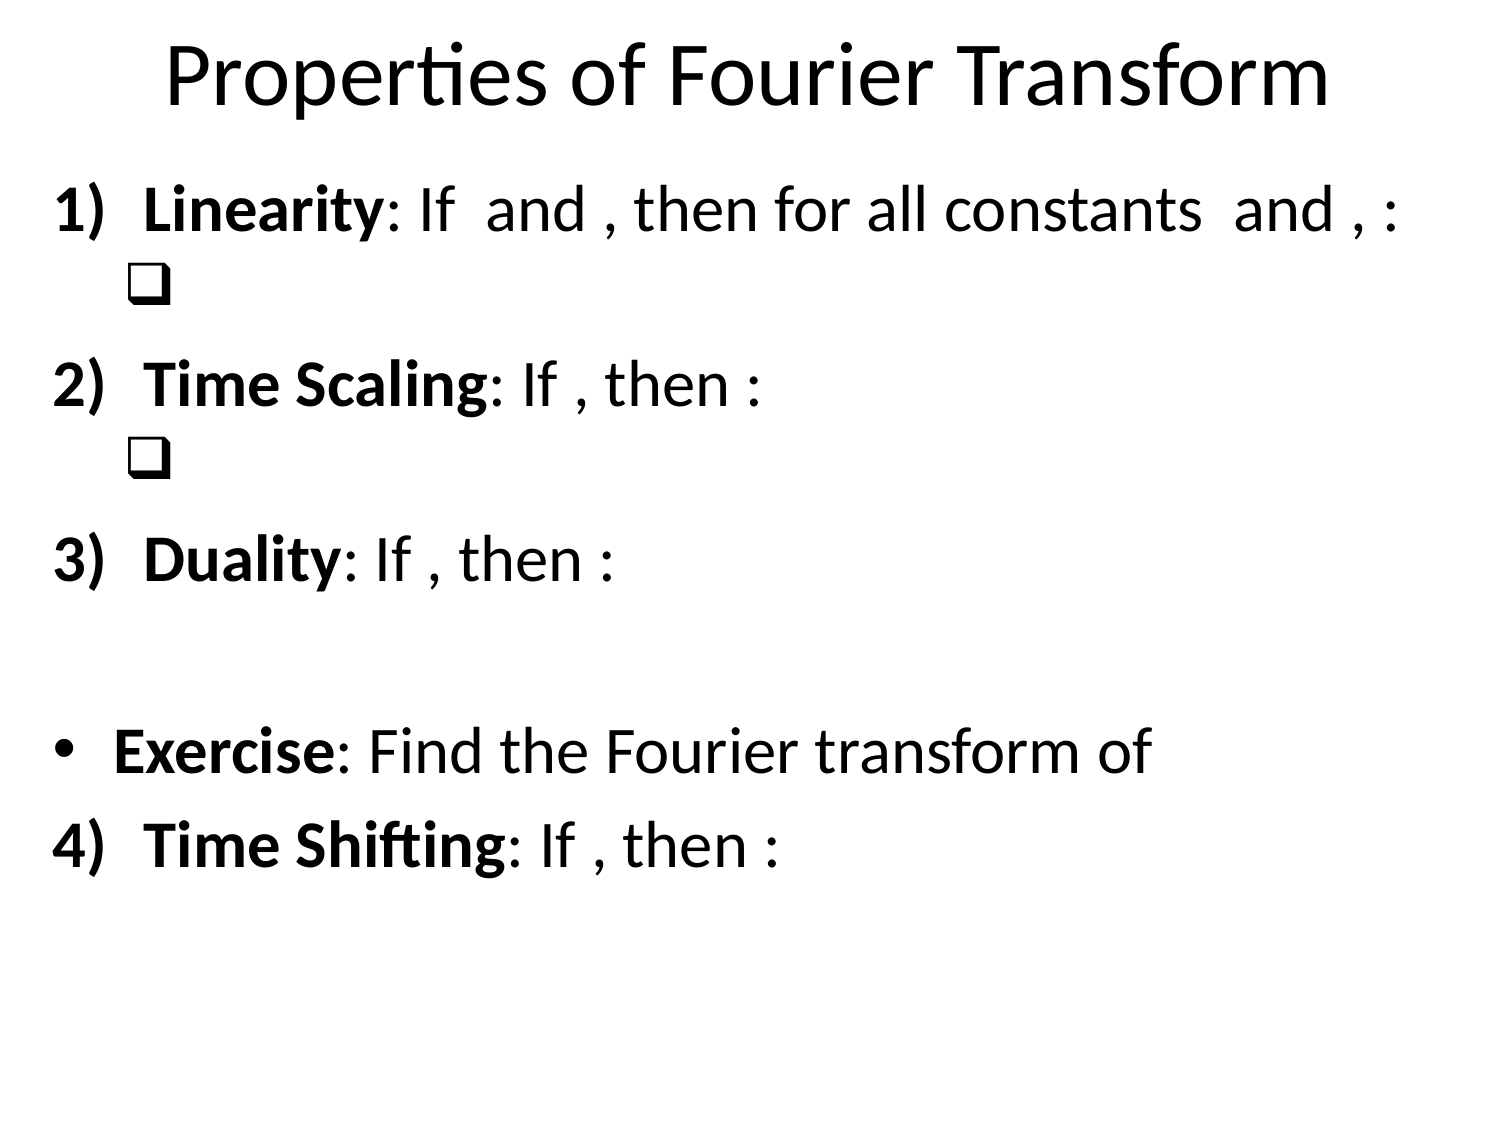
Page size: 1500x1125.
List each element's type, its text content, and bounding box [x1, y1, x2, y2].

title Properties of Fourier Transform [73, 0, 1424, 163]
